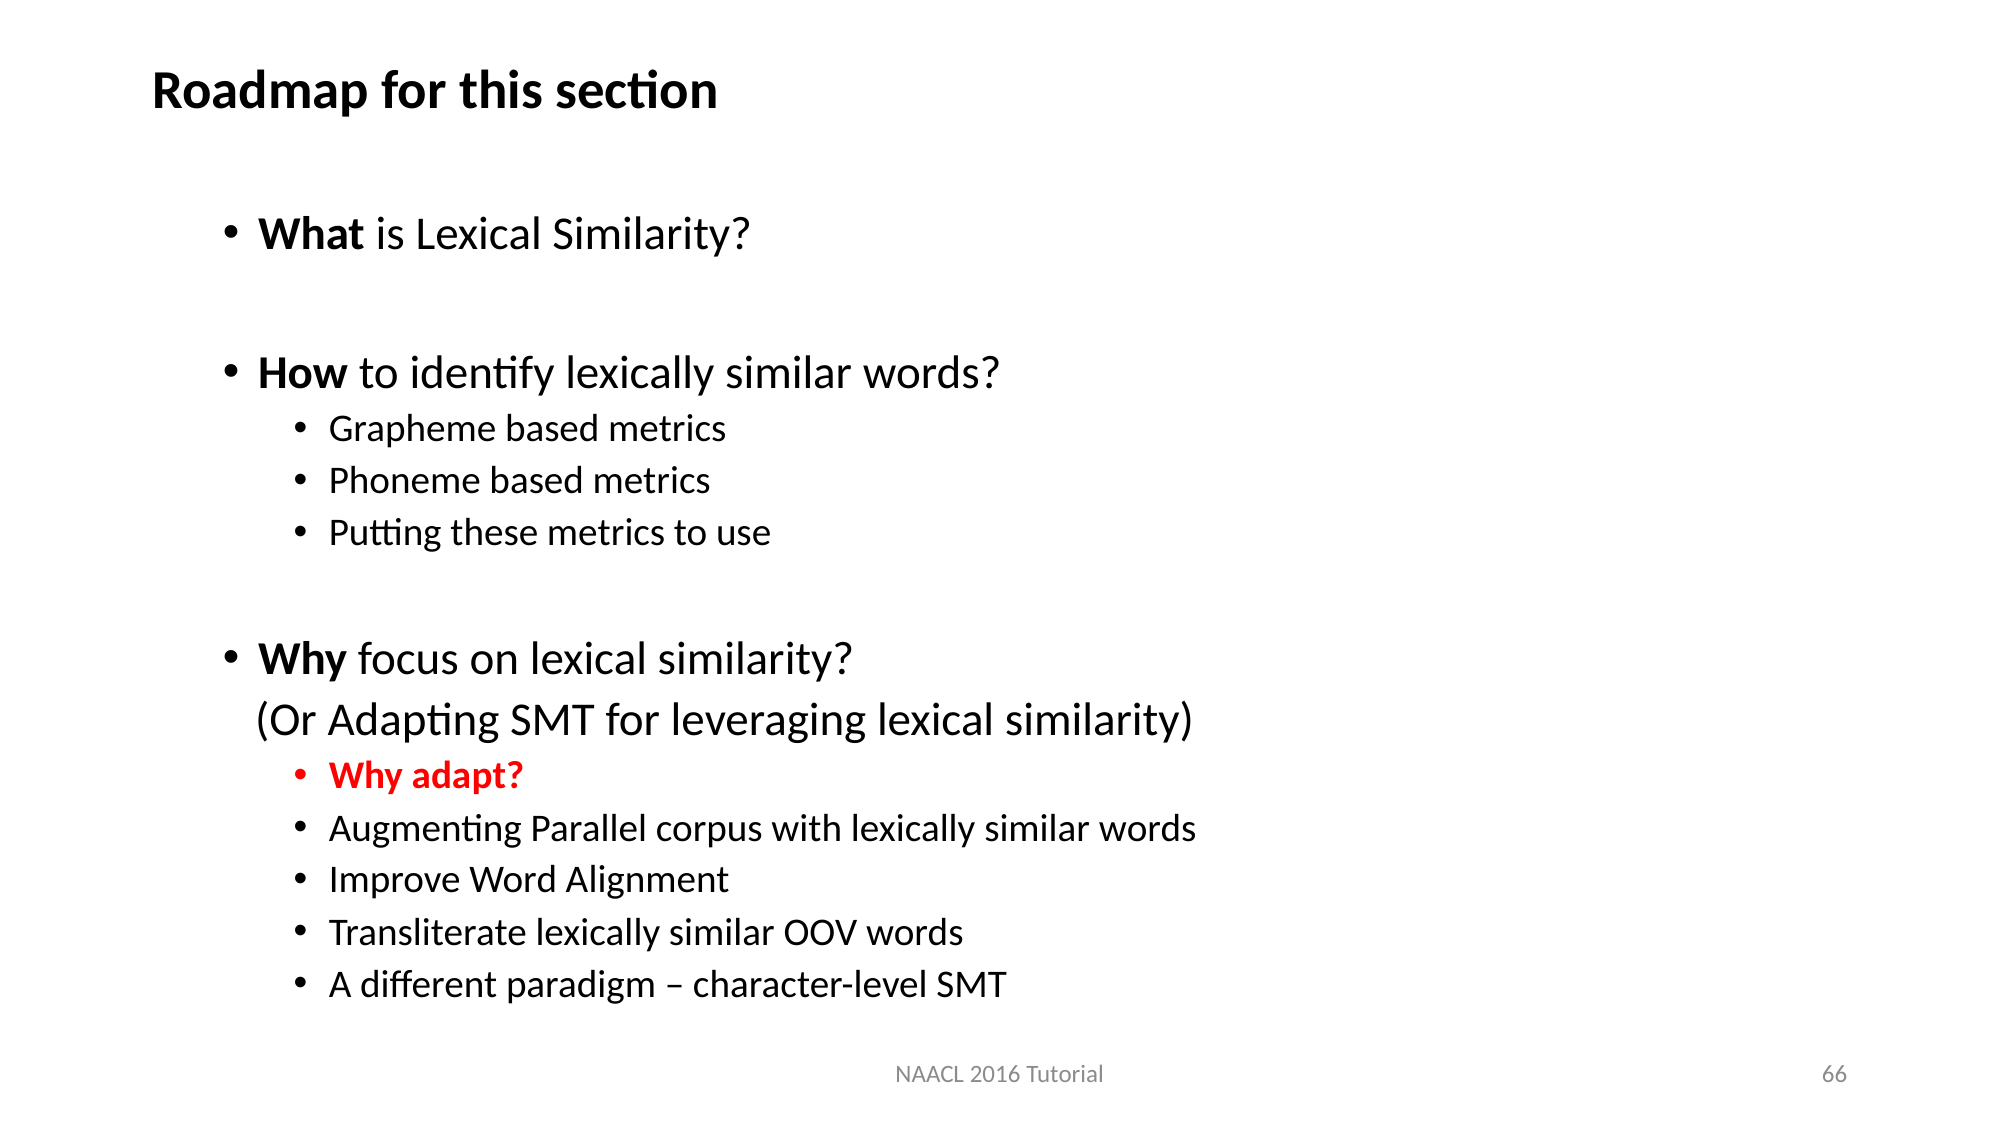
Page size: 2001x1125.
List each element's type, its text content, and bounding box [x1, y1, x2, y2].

list Roadmap for this section What is Lexical Similarity? How to identify lexically similar words? Grapheme based metrics Phoneme based metrics Putting these metrics to use Why focus on lexical similarity? (Or Adapting SMT for leveraging lexical similarity) Why adapt? Augmenting Parallel corpus with lexically similar words Improve Word Alignment Transliterate lexically similar OOV words A different paradigm – character-level SMT [137, 53, 1863, 1014]
footer NAACL 2016 Tutorial [662, 1042, 1338, 1103]
slide_number 66 [1412, 1042, 1863, 1103]
